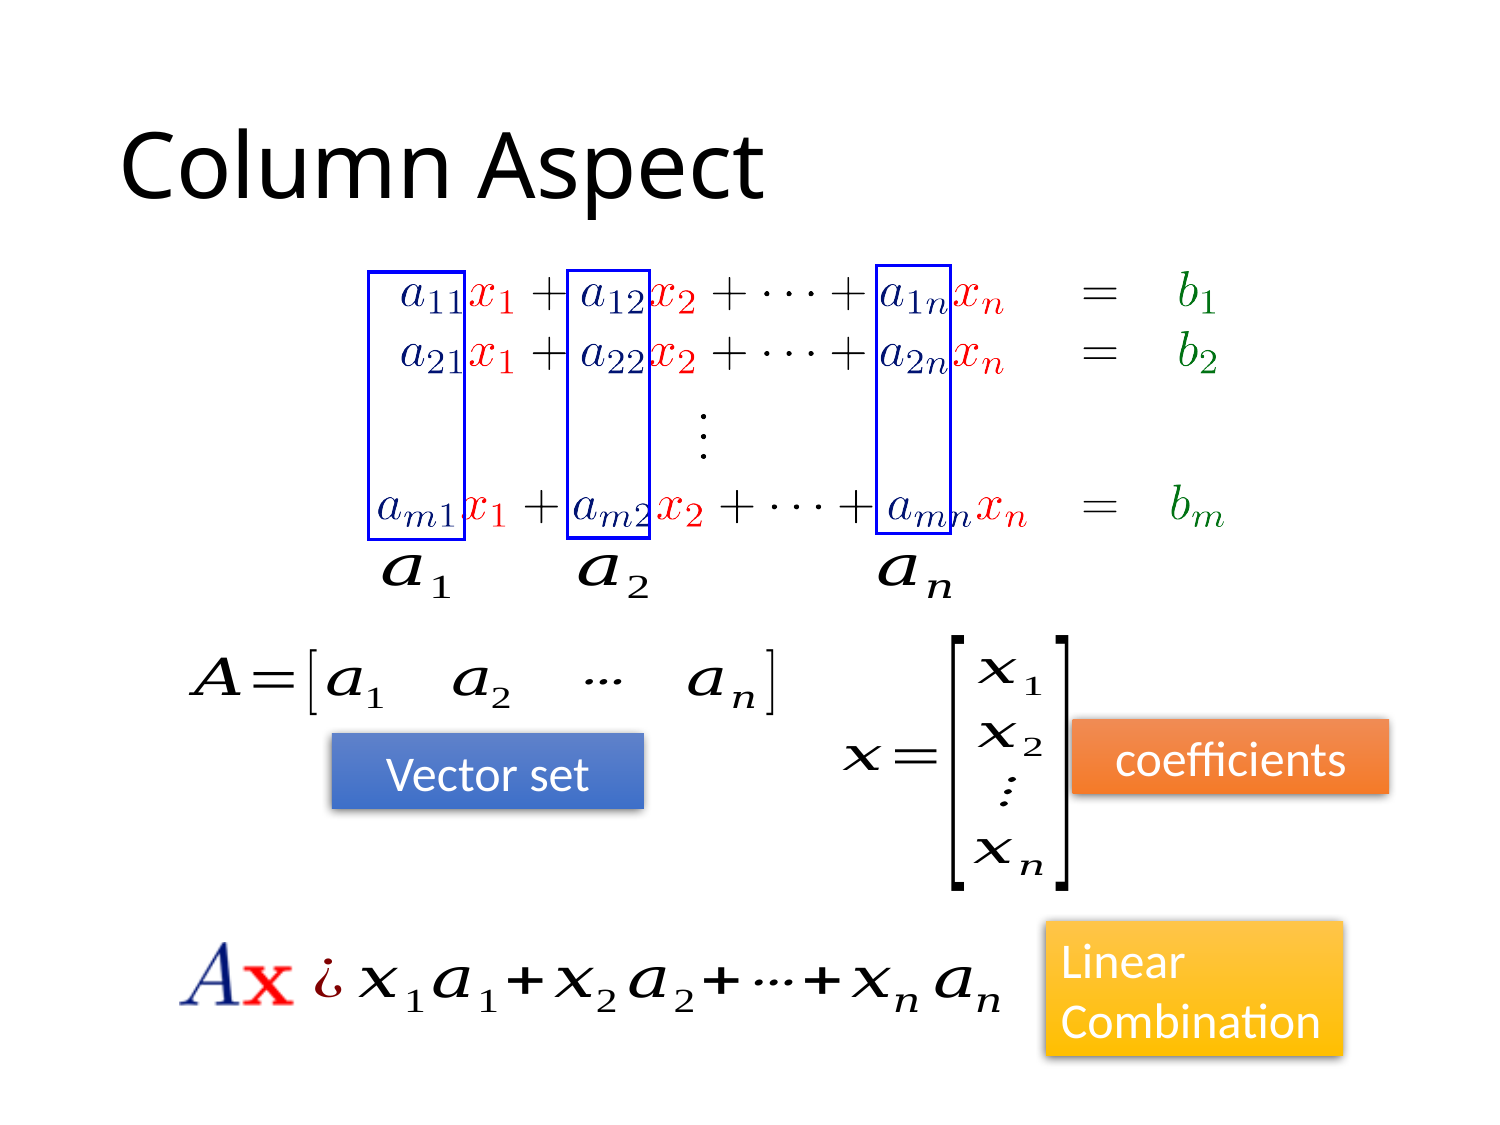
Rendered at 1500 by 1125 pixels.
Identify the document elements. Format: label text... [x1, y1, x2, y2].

picture [179, 942, 315, 1021]
text_box coefficients [1072, 719, 1390, 794]
title Column Aspect [103, 59, 1397, 278]
text_box [876, 264, 951, 271]
text_box [876, 527, 951, 534]
text_box Vector set [331, 733, 644, 809]
text_box [567, 527, 650, 539]
text_box [367, 271, 465, 541]
picture [378, 271, 1224, 527]
text_box Linear Combination [1046, 921, 1344, 1056]
